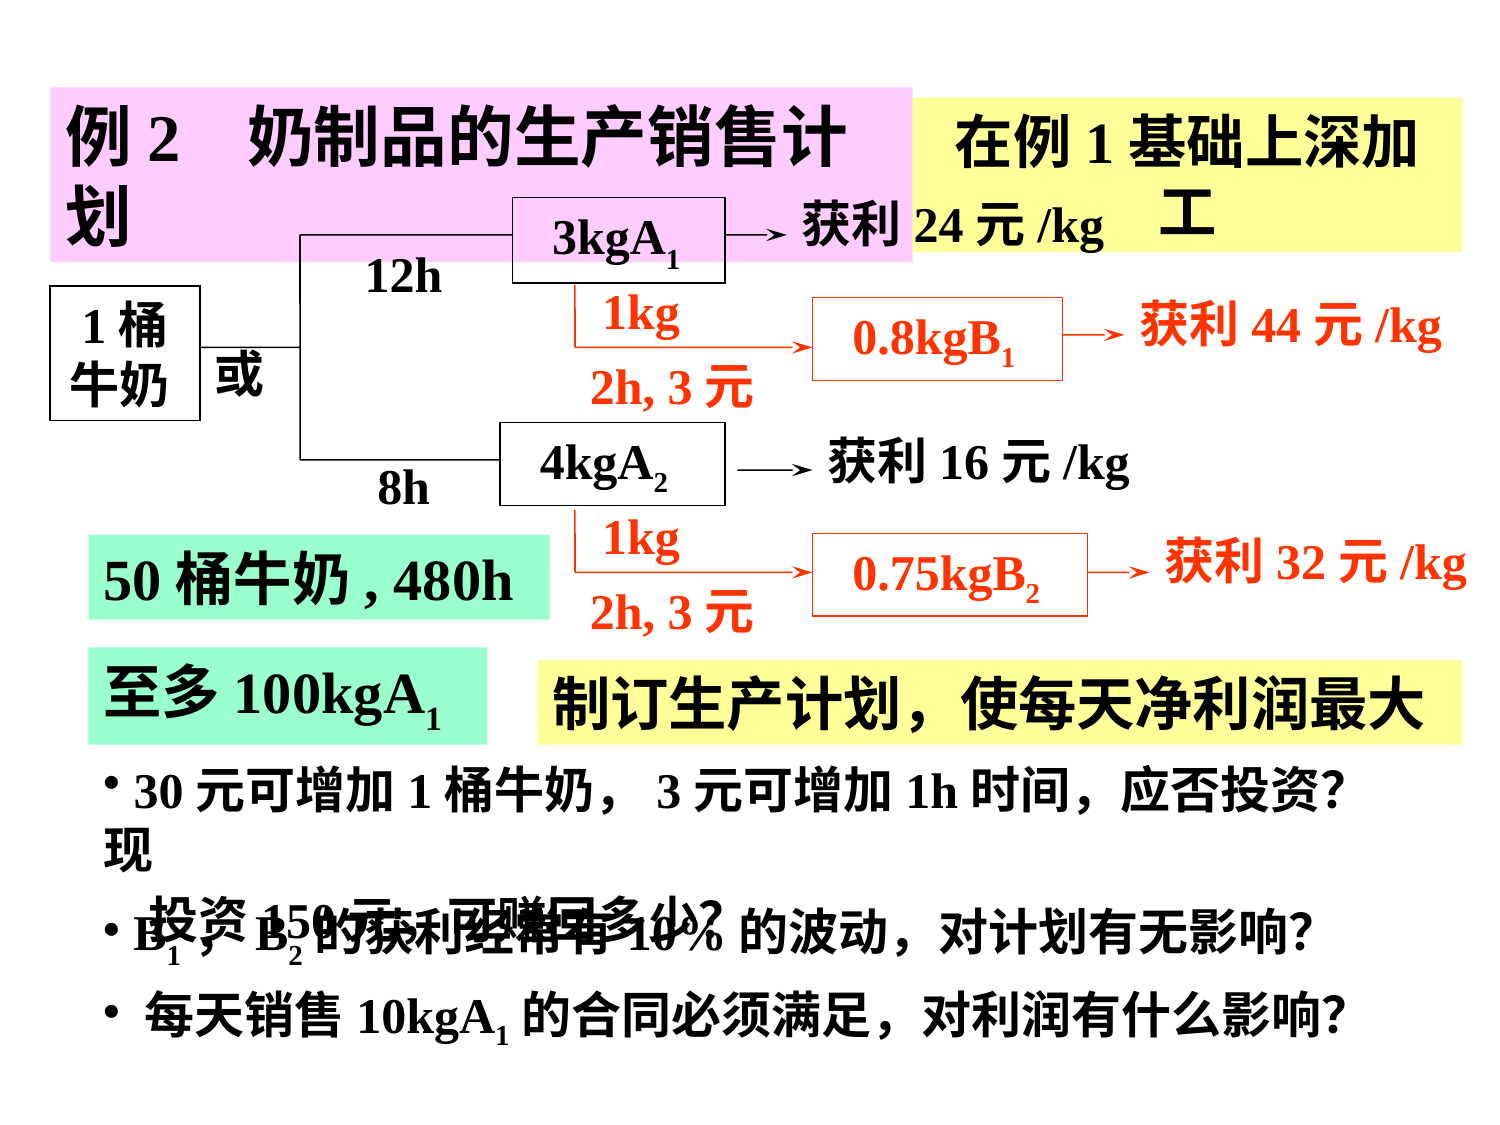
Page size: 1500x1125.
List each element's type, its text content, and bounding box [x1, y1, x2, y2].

text_box 在例1基础上深加工 [912, 97, 1463, 252]
text_box 至多100kgA1 [88, 647, 488, 745]
text_box 50桶牛奶, 480h [88, 534, 550, 620]
text_box 例2 奶制品的生产销售计划 [50, 87, 913, 183]
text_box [562, 497, 1500, 648]
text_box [49, 184, 1238, 523]
text_box 30元可增加1桶牛奶，3元可增加1h时间，应否投资？现 投资150元，可赚回多少？ [88, 751, 1376, 957]
text_box 制订生产计划，使每天净利润最大 [537, 659, 1463, 745]
text_box B1，B2的获利经常有10%的波动，对计划有无影响？ [88, 893, 1364, 975]
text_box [562, 272, 1476, 423]
text_box 每天销售10kgA1的合同必须满足，对利润有什么影响？ [88, 975, 1365, 1059]
